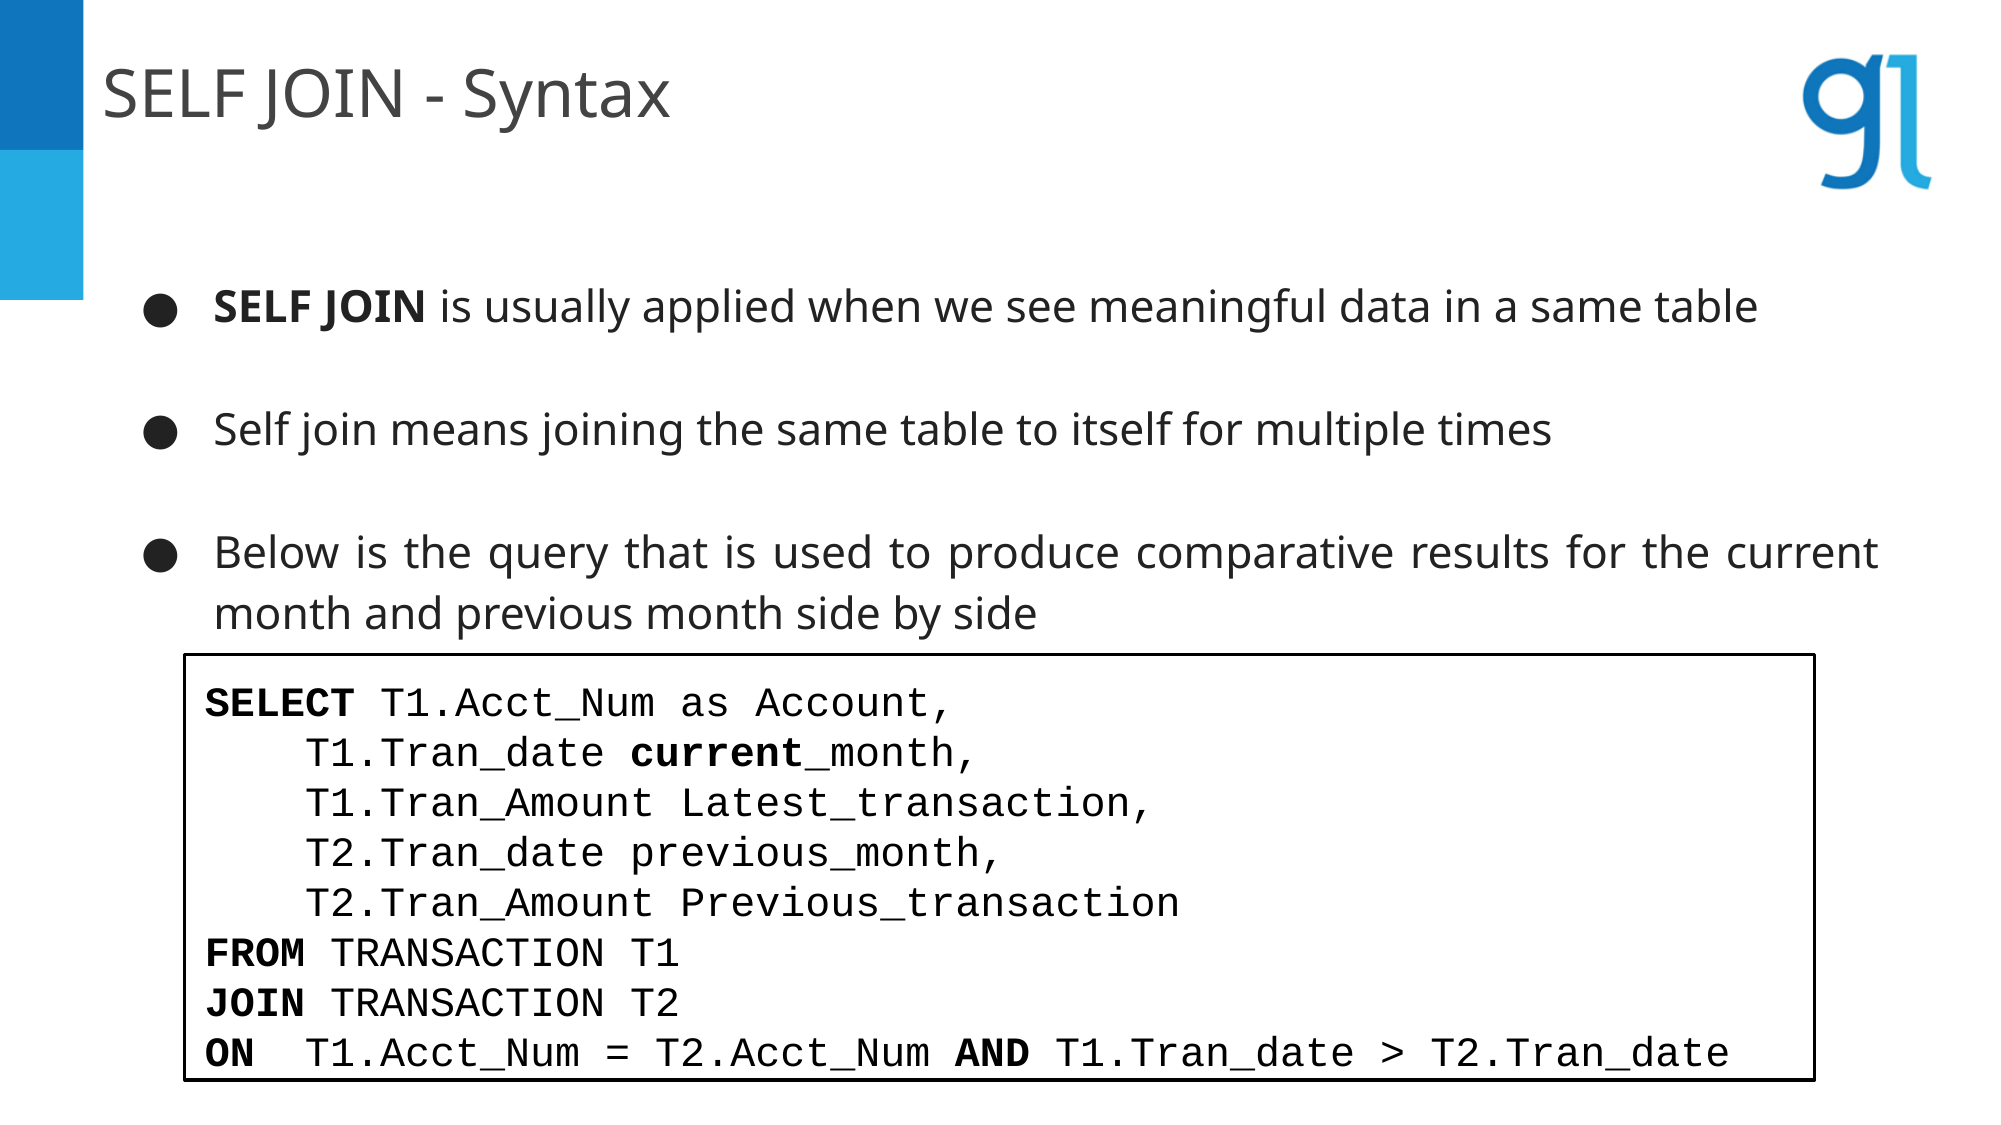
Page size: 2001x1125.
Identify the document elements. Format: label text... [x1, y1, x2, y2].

text_box SELF JOIN is usually applied when we see meaningful data in a same table Self join means joining the same table to itself for multiple times Below is the query that is used to produce comparative results for the current month and previous month side by side [93, 250, 1902, 458]
text_box [0, 0, 84, 149]
text_box SELECT T1.Acct_Num as Account, T1.Tran_date current_month, T1.Tran_Amount Latest_transaction, T2.Tran_date previous_month, T2.Tran_Amount Previous_transaction FROM TRANSACTION T1 JOIN TRANSACTION T2 ON T1.Acct_Num = T2.Acct_Num AND T1.Tran_date > T2.Tran_date [184, 654, 1815, 1080]
text_box SELF JOIN - Syntax [82, 30, 1713, 147]
text_box [0, 149, 84, 300]
picture [1766, 22, 1967, 223]
